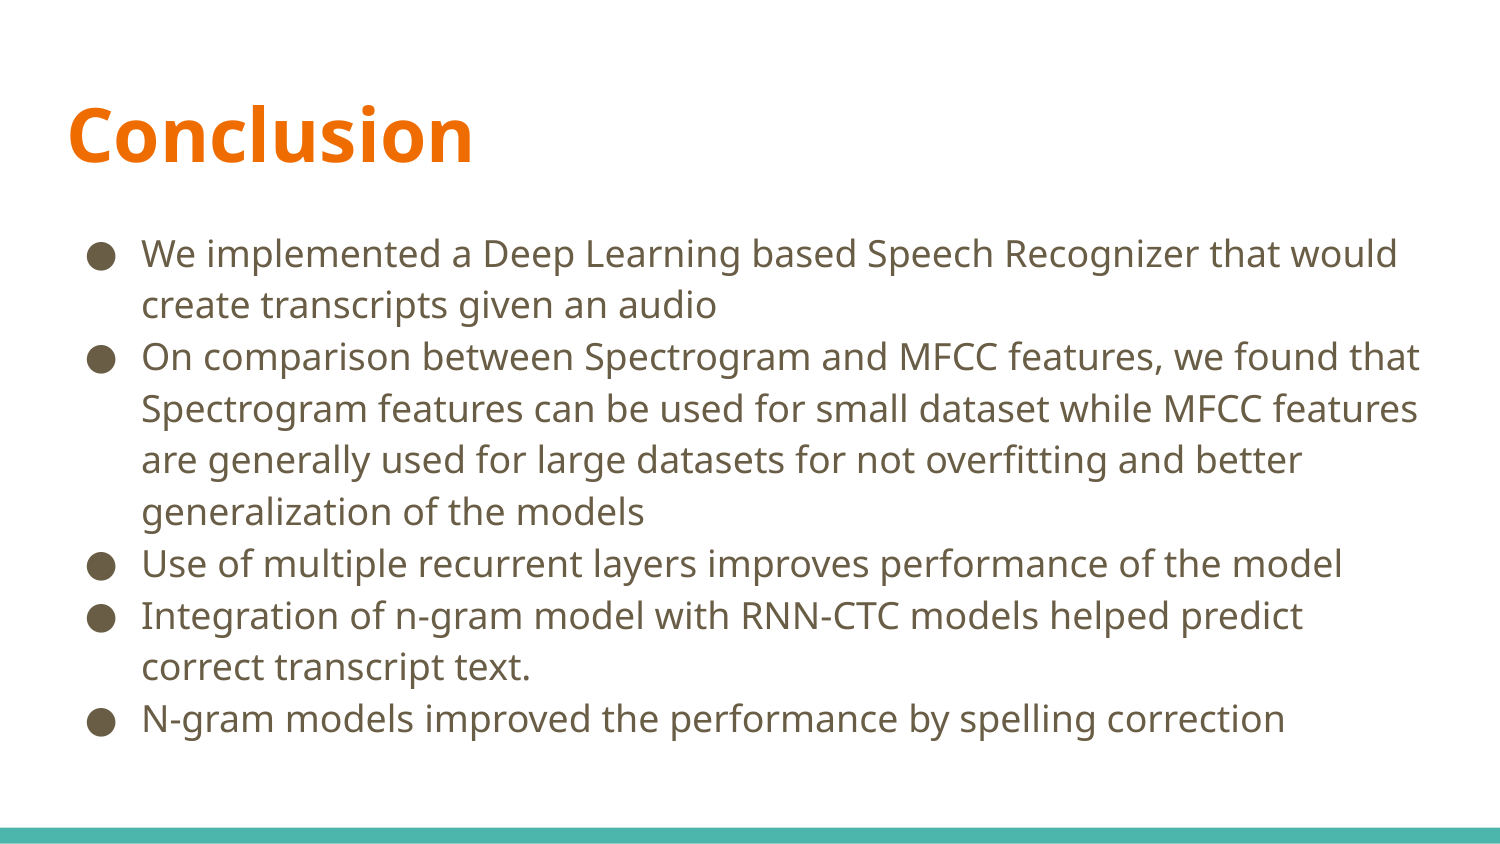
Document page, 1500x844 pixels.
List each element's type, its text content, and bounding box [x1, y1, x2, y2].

title Conclusion [51, 72, 1449, 189]
list We implemented a Deep Learning based Speech Recognizer that would create transcripts given an audio On comparison between Spectrogram and MFCC features, we found that Spectrogram features can be used for small dataset while MFCC features are generally used for large datasets for not overfitting and better generalization of the models Use of multiple recurrent layers improves performance of the model Integration of n-gram model with RNN-CTC models helped predict correct transcript text. N-gram models improved the performance by spelling correction [51, 207, 1449, 750]
